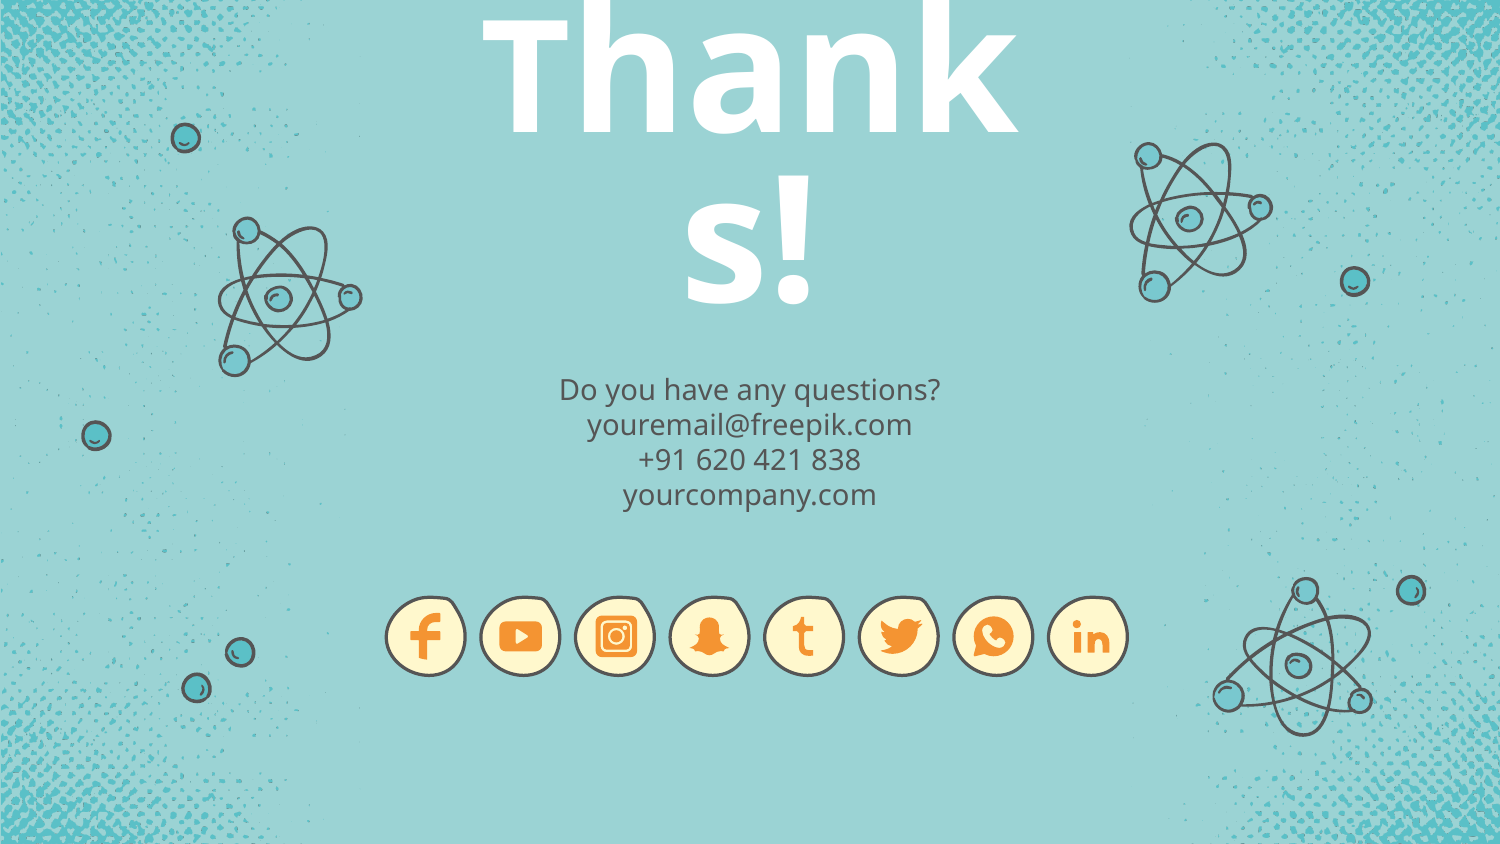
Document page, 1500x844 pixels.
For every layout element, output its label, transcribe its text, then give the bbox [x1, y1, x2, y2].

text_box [664, 597, 751, 676]
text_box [570, 597, 657, 676]
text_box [475, 597, 562, 676]
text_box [948, 597, 1035, 676]
subtitle Do you have any questions? youremail@freepik.com +91 620 421 838 yourcompany.com [508, 356, 992, 524]
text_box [1124, 141, 1429, 737]
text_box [80, 122, 364, 704]
title Thanks! [441, 167, 1059, 352]
picture [1, 0, 1500, 844]
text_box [759, 597, 846, 676]
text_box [854, 597, 941, 676]
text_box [1043, 597, 1119, 676]
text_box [381, 597, 467, 676]
